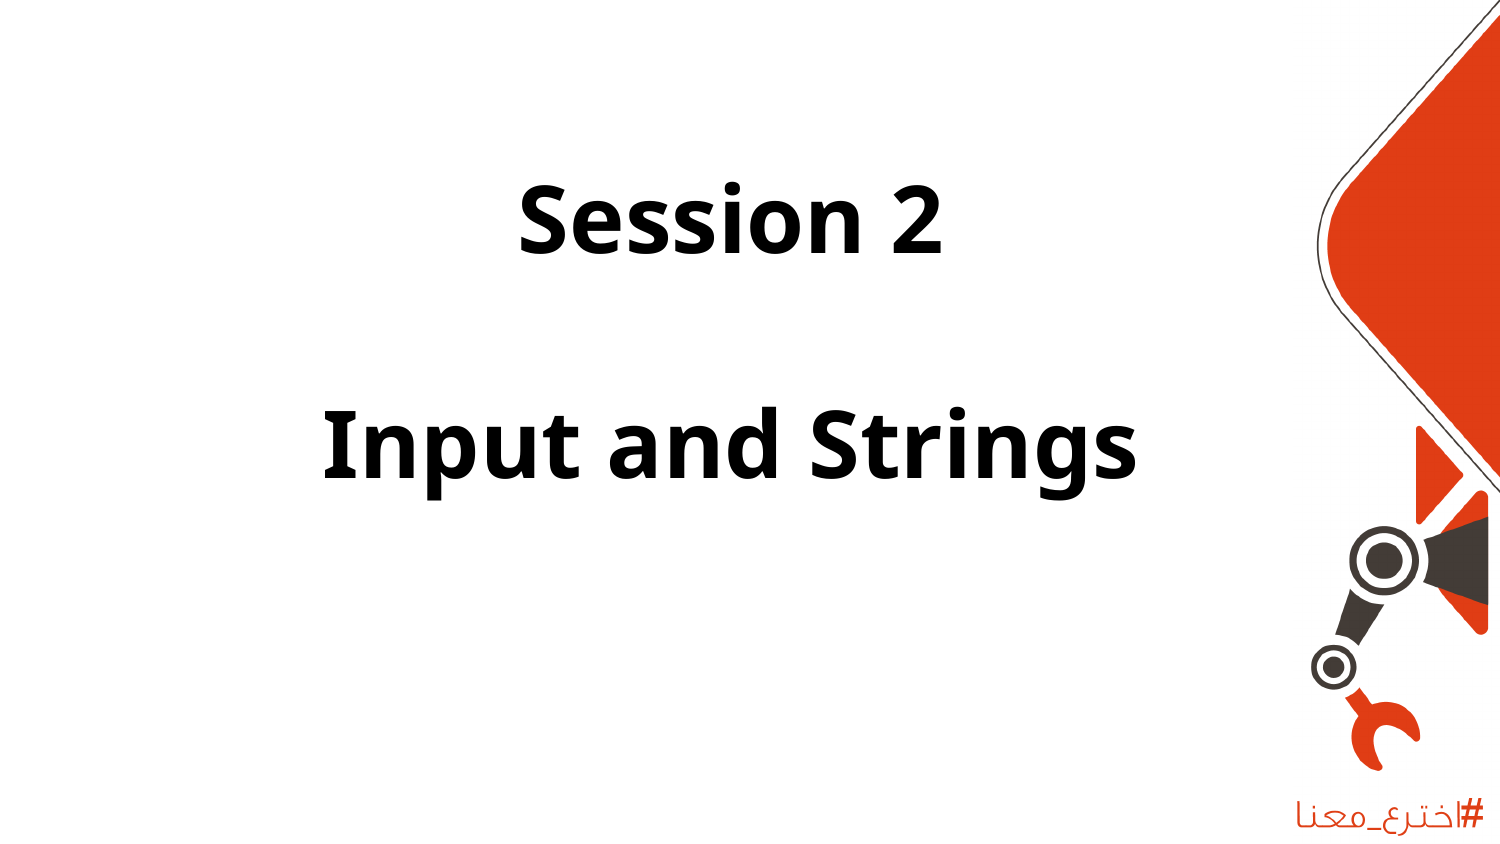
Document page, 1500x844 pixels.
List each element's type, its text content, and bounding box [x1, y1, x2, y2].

text_box Session 2 Input and Strings [263, 148, 1199, 550]
picture [1293, 0, 1500, 844]
